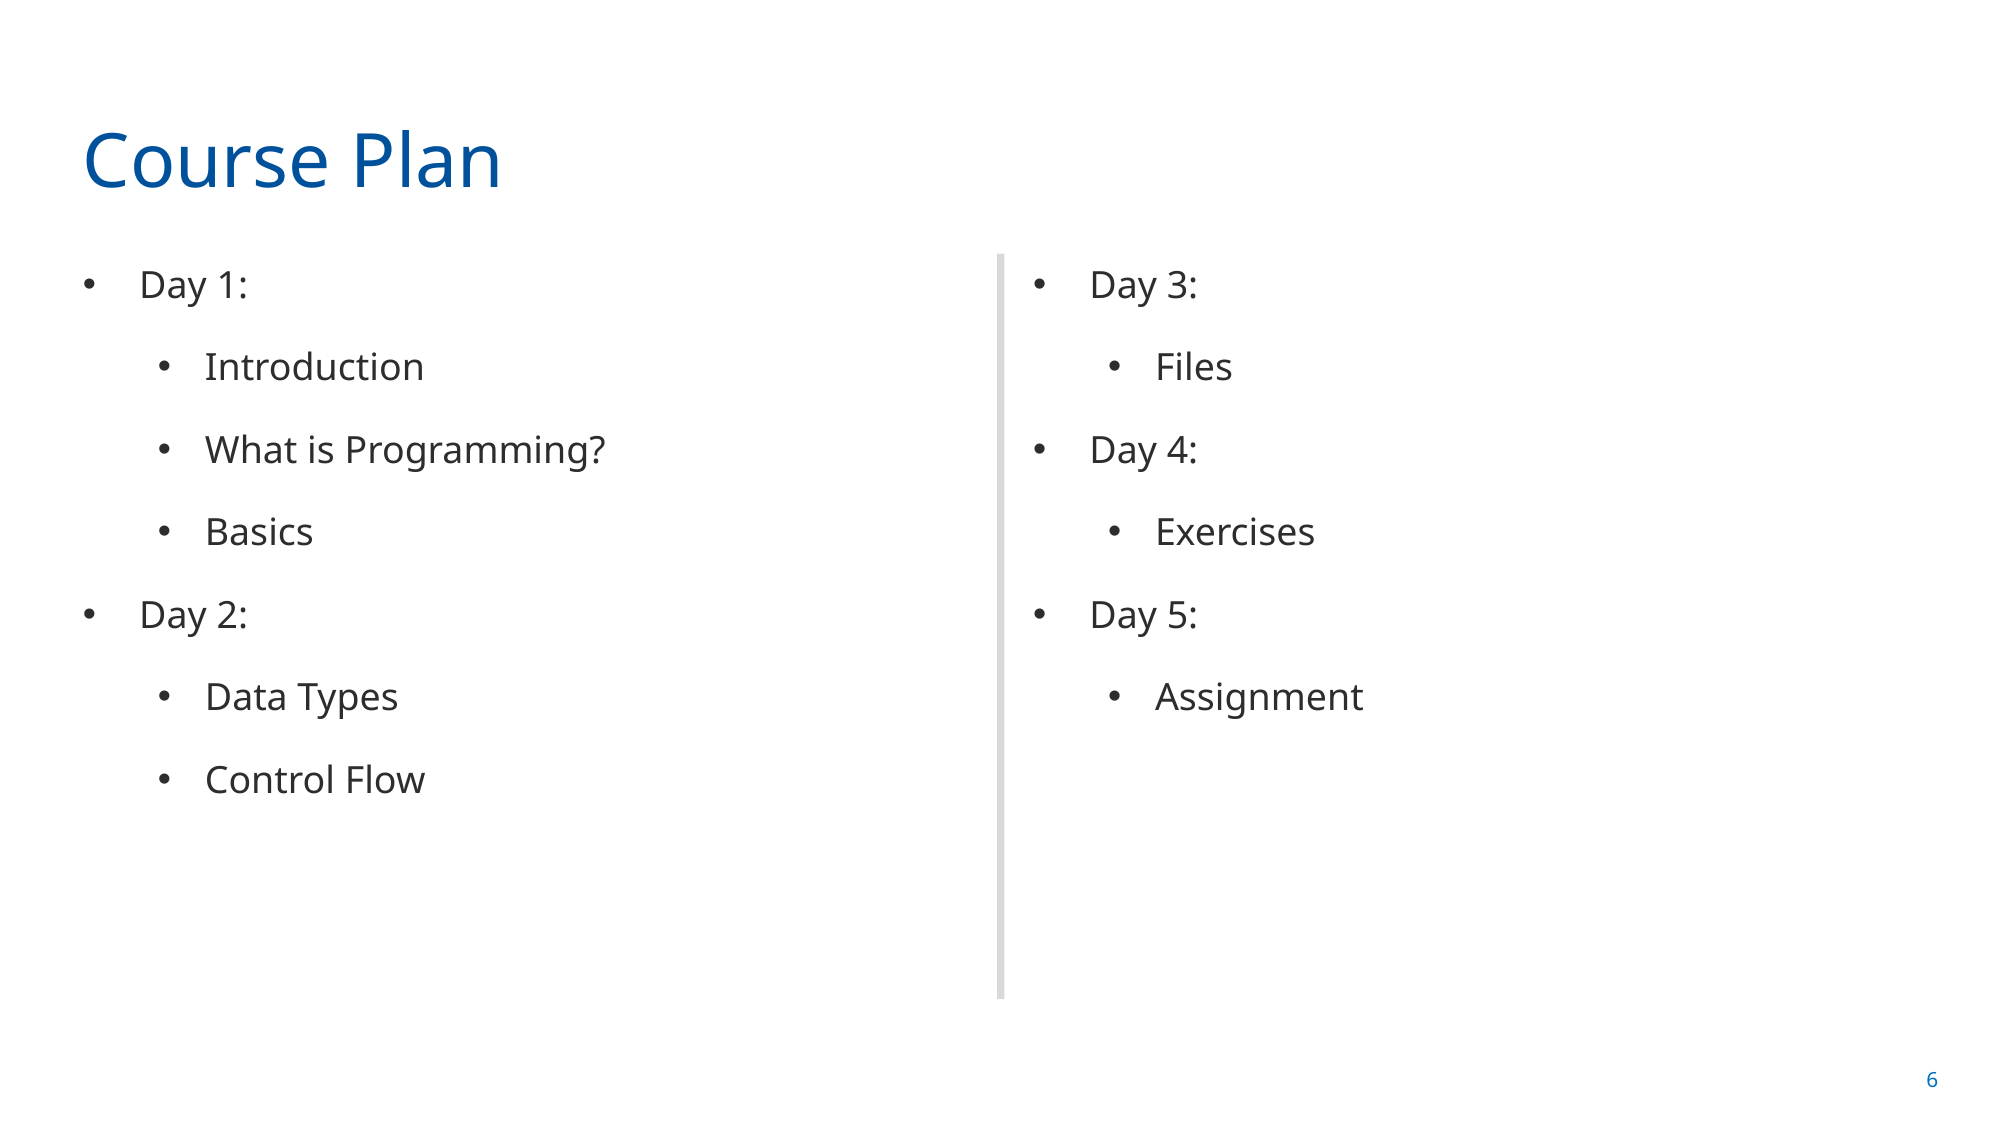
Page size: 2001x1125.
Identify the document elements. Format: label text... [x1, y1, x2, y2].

list Day 1: Introduction What is Programming? Basics Day 2: Data Types Control Flow [67, 253, 984, 1000]
list Day 3: Files Day 4: Exercises Day 5: Assignment [1018, 253, 1934, 1000]
title Course Plan [67, 20, 1565, 210]
